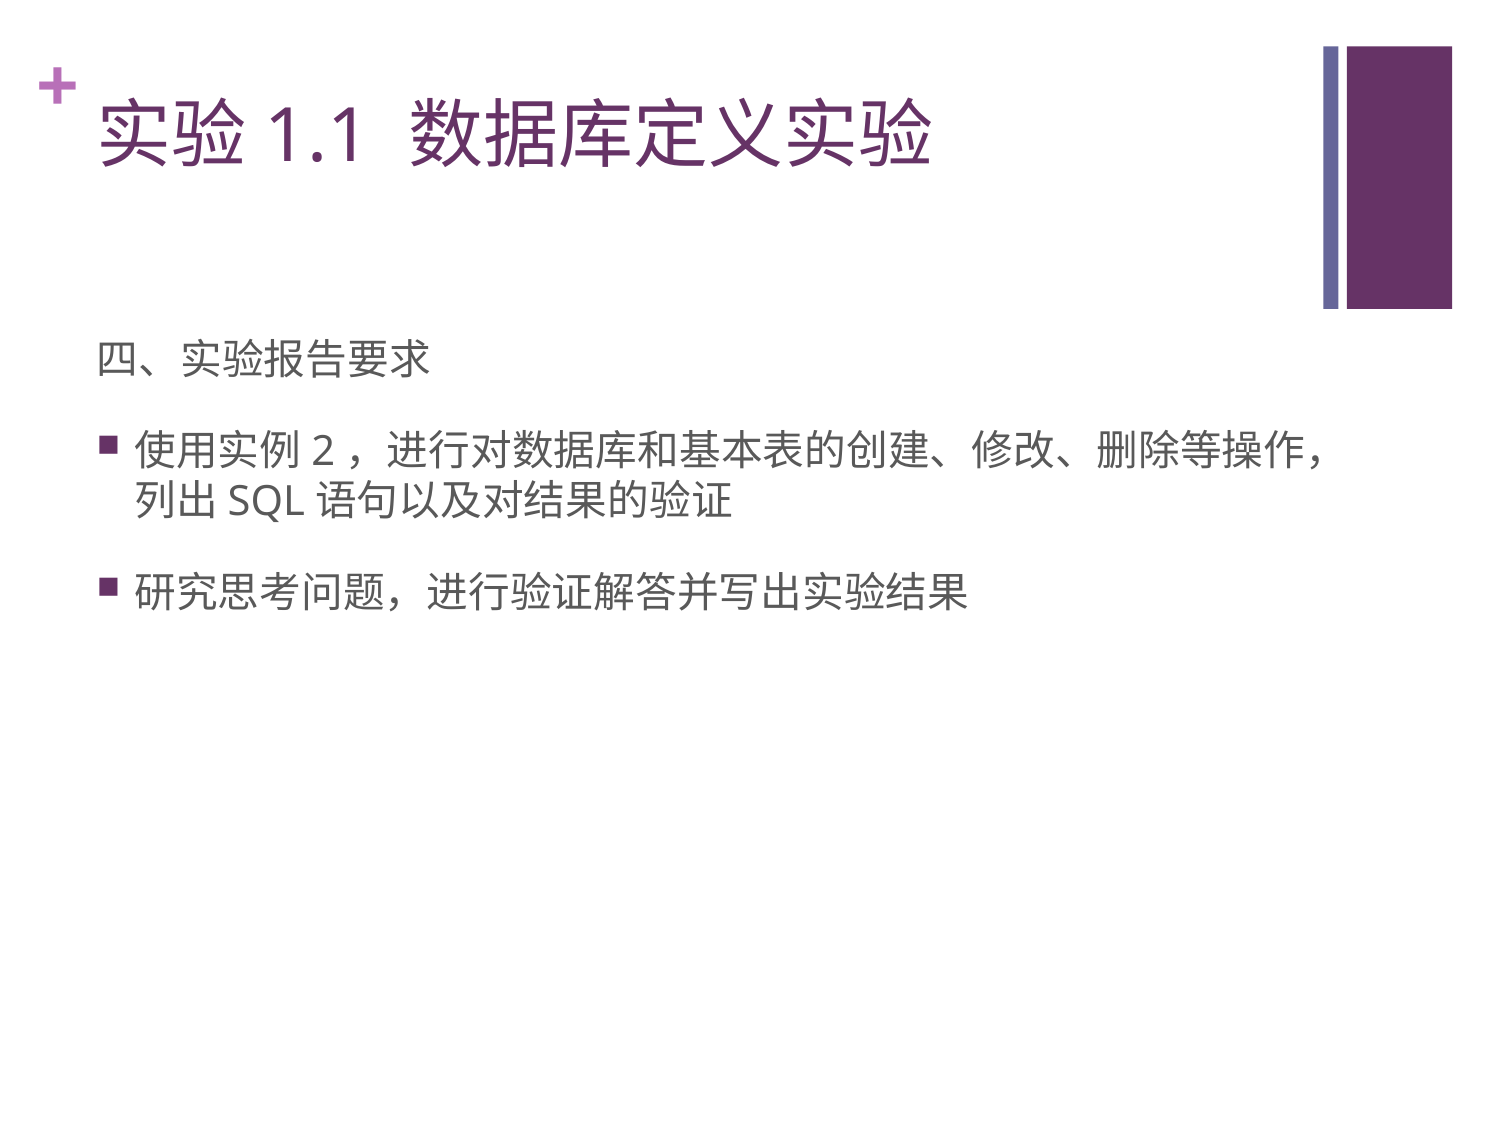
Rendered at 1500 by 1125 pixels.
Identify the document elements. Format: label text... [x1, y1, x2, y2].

title 实验1.1 数据库定义实验 [81, 79, 1322, 263]
list 四、实验报告要求 使用实例2，进行对数据库和基本表的创建、修改、删除等操作，列出SQL语句以及对结果的验证 研究思考问题，进行验证解答并写出实验结果 [81, 324, 1322, 1005]
